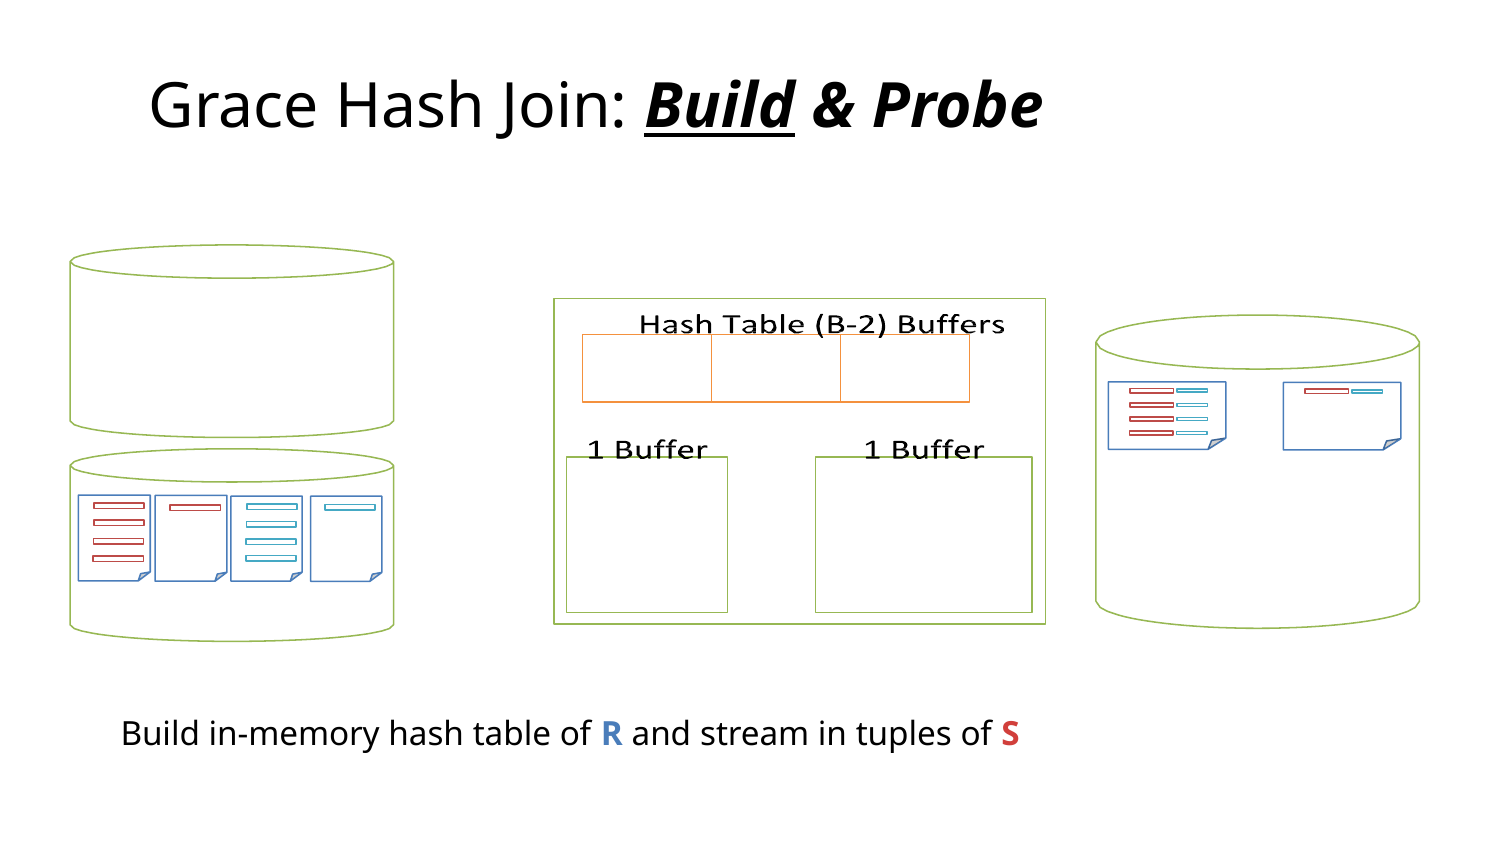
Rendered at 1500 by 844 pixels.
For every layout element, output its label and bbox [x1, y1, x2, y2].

text_box [1095, 315, 1420, 629]
text_box [548, 296, 1051, 631]
text_box [65, 447, 399, 648]
text_box [65, 243, 399, 444]
title [147, 63, 1353, 141]
text_box [105, 696, 1231, 767]
